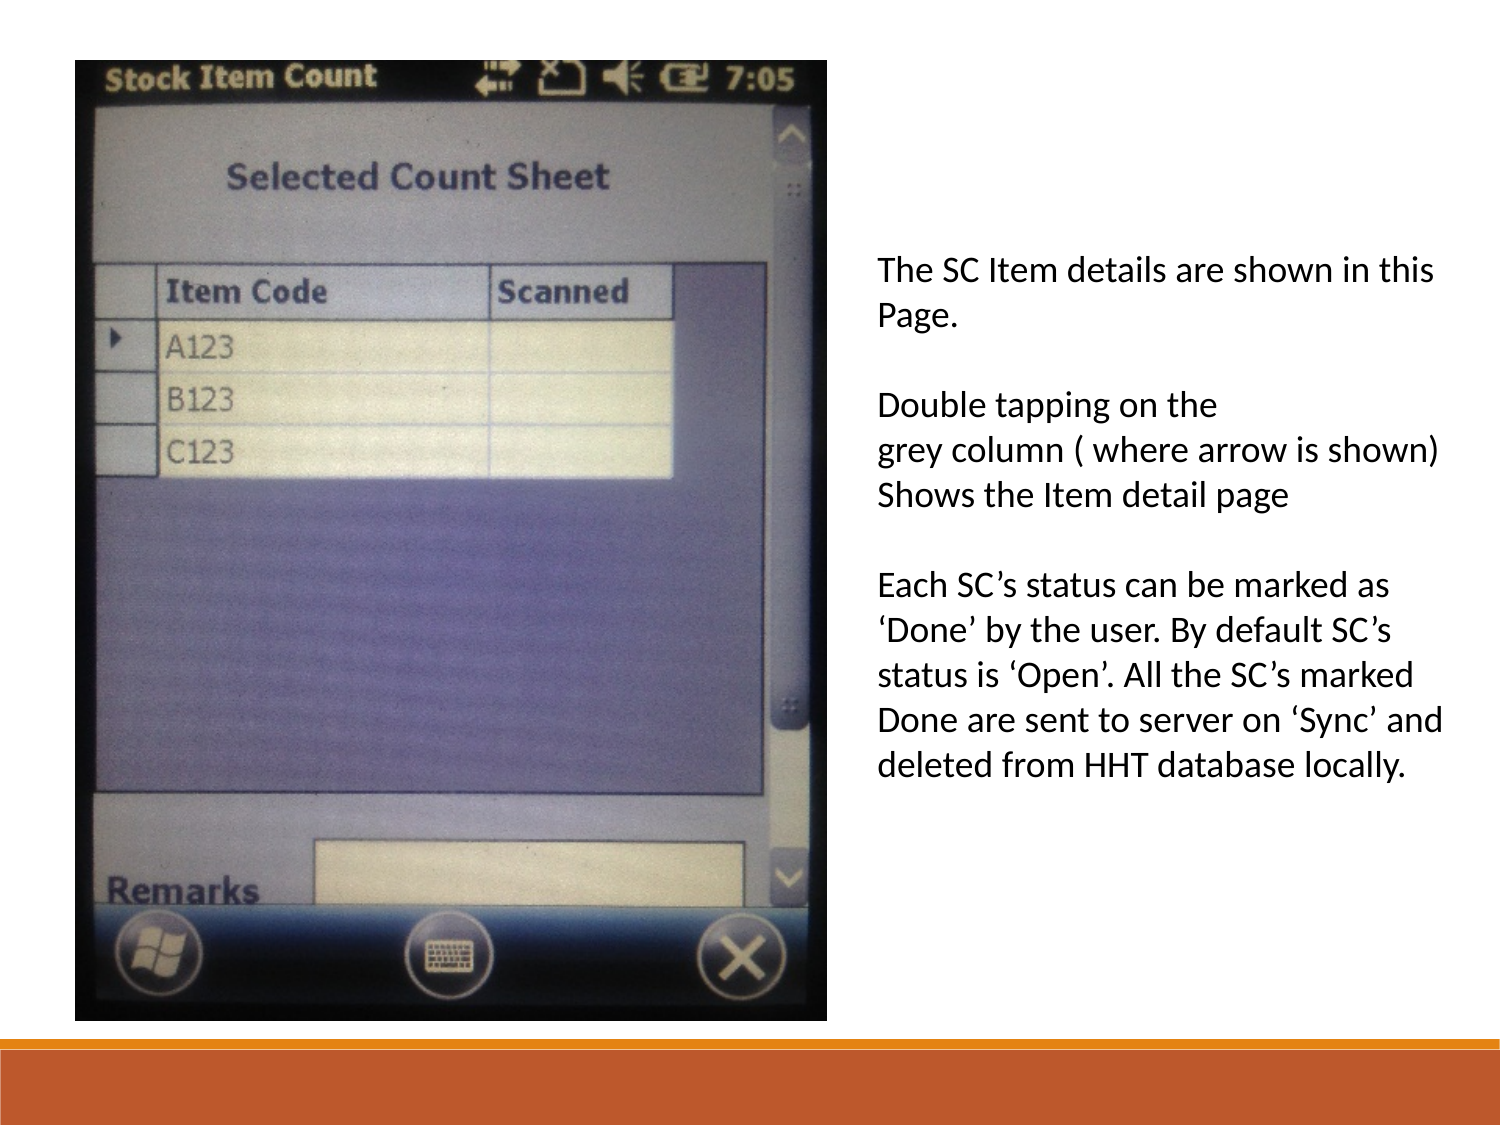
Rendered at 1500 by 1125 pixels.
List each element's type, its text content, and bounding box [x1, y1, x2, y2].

picture [74, 60, 827, 1021]
text_box The SC Item details are shown in this Page. Double tapping on the grey column ( where arrow is shown) Shows the Item detail page Each SC’s status can be marked as ‘Done’ by the user. By default SC’s status is ‘Open’. All the SC’s marked Done are sent to server on ‘Sync’ and deleted from HHT database locally. [862, 237, 1463, 838]
